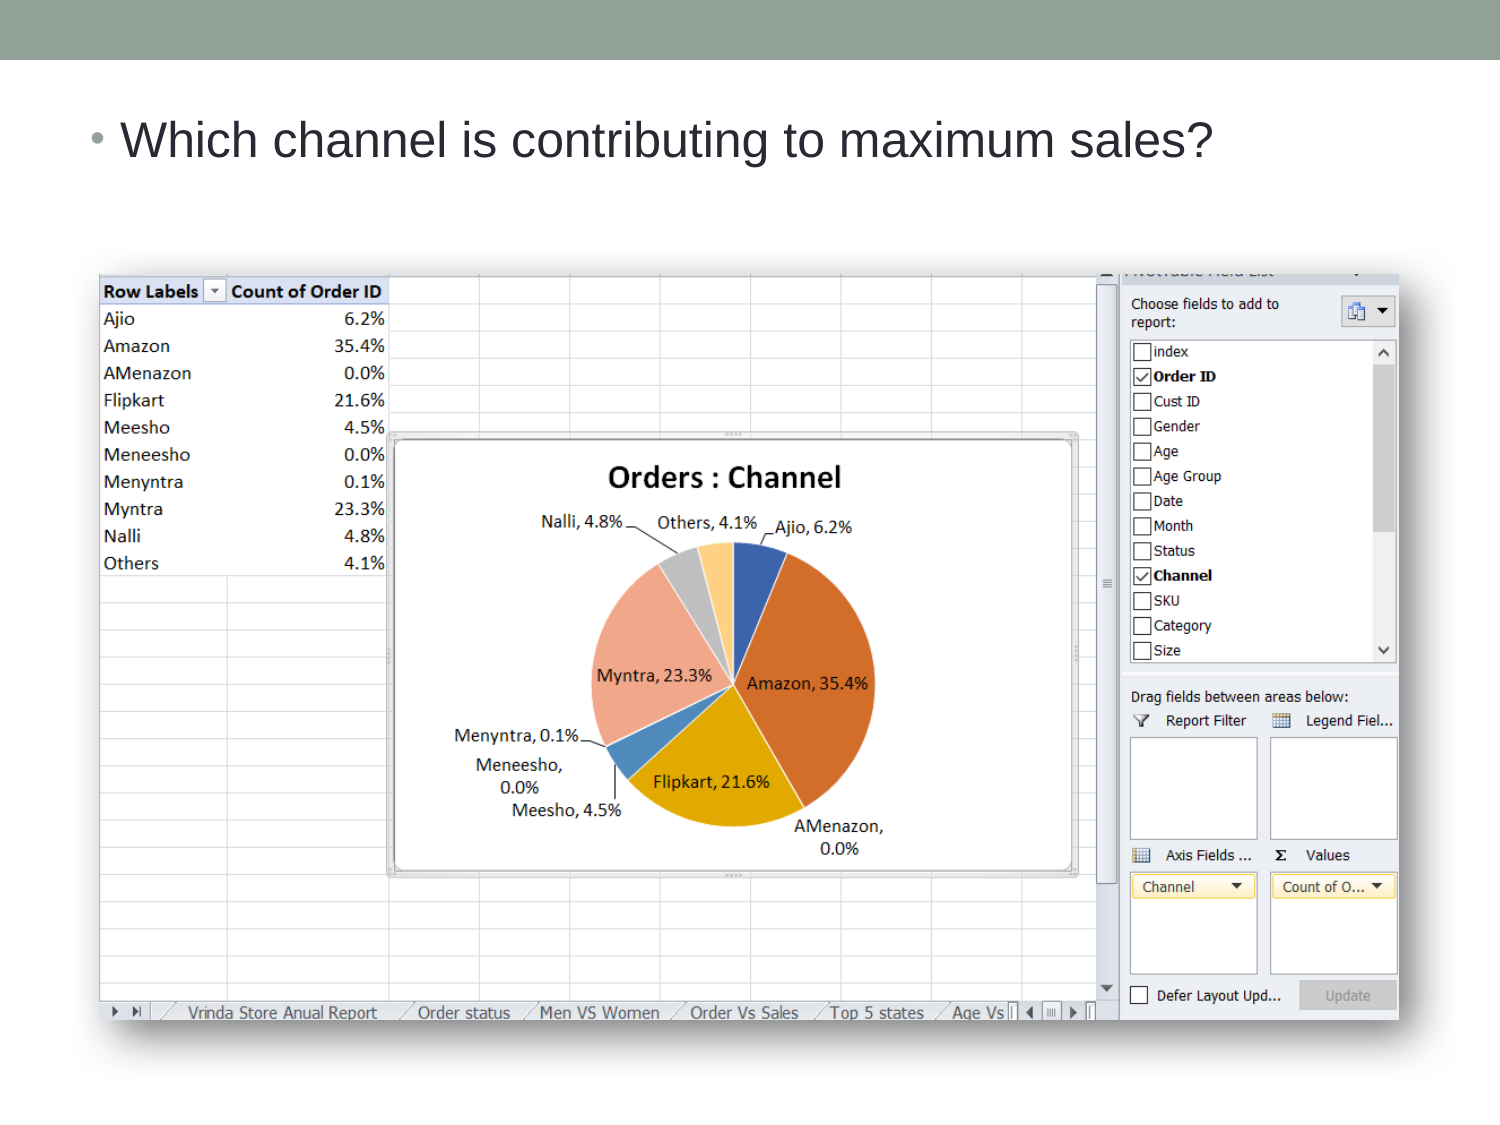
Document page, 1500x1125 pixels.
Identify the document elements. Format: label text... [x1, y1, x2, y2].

picture [99, 274, 1399, 1020]
list Which channel is contributing to maximum sales? [75, 99, 1425, 325]
